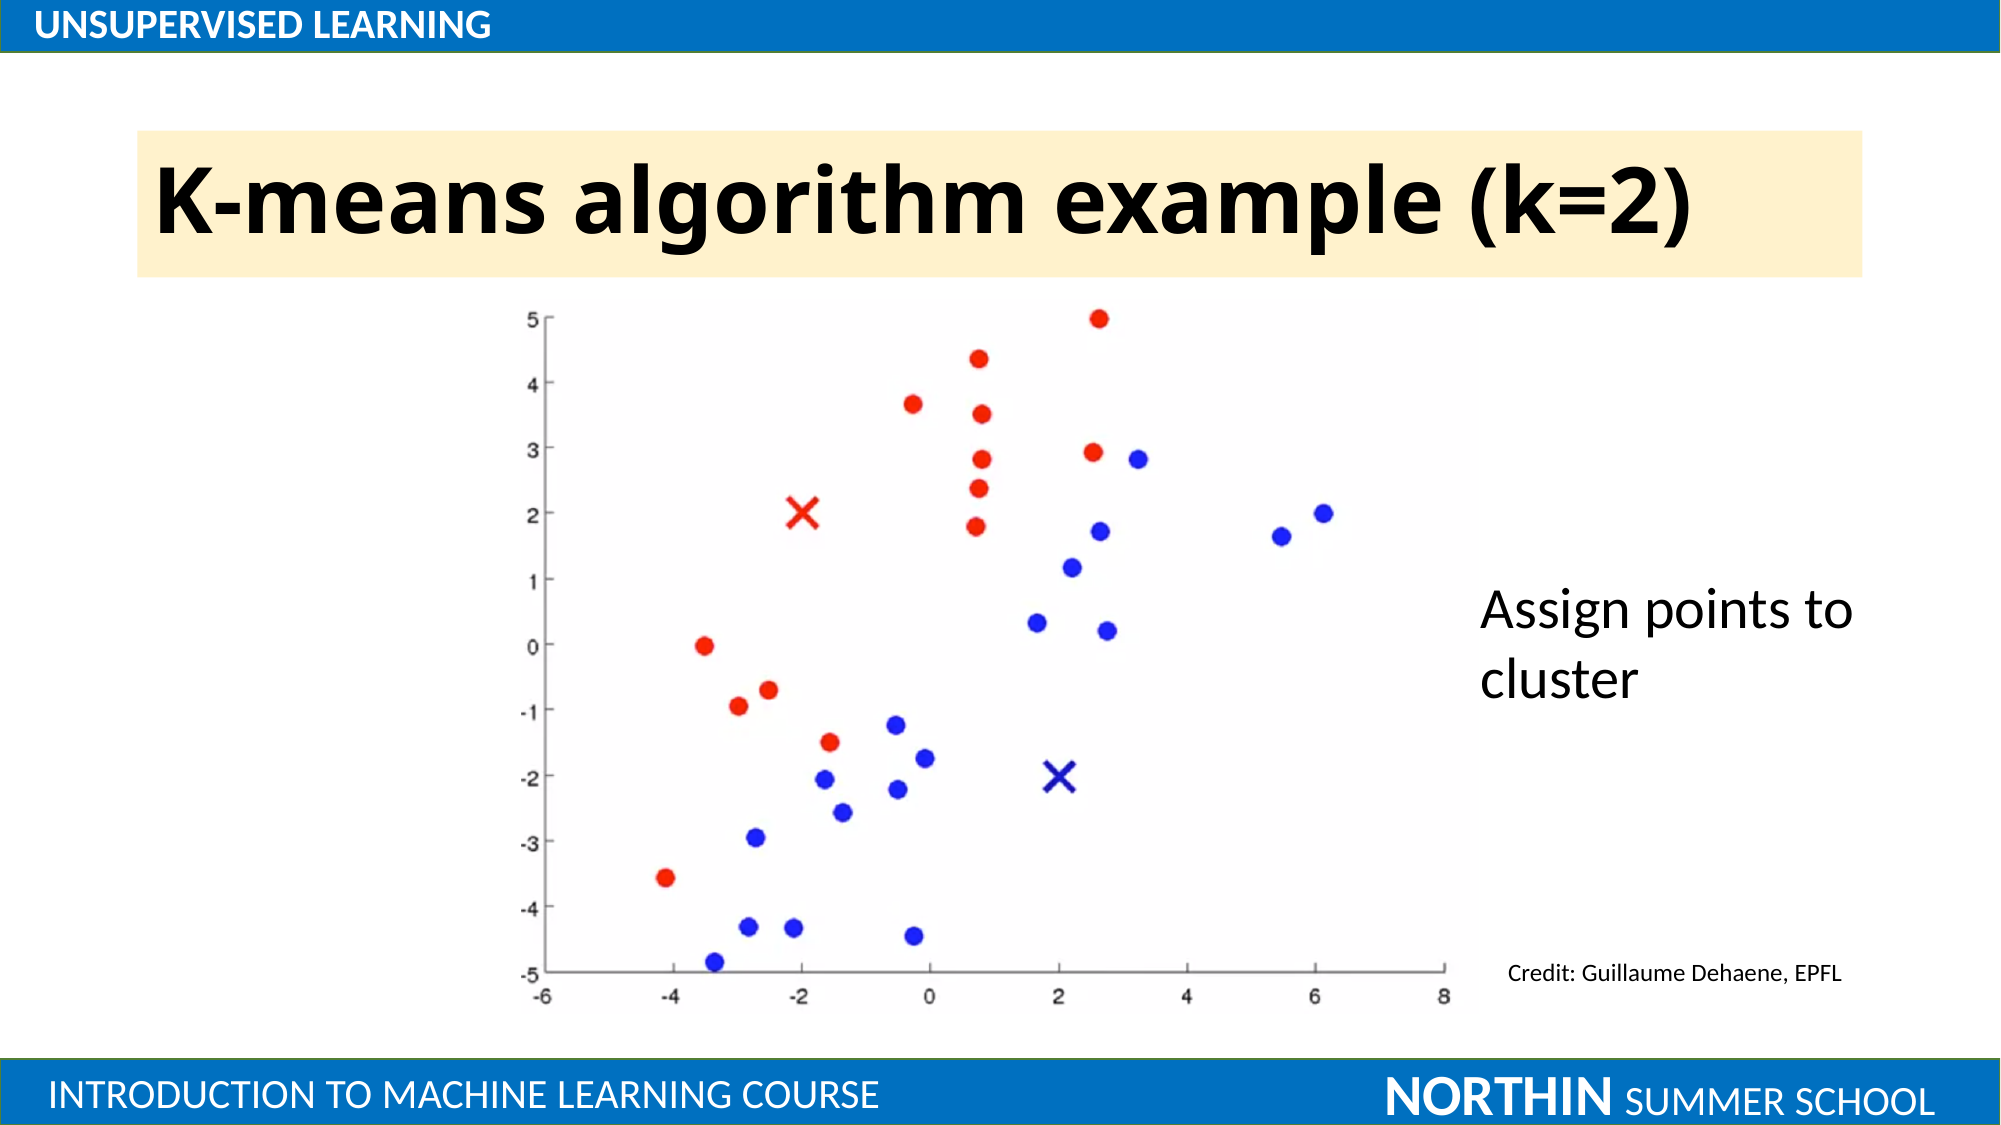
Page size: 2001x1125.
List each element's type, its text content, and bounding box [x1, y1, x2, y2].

text_box Assign points to cluster [1479, 562, 1885, 718]
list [521, 299, 1479, 1014]
title K-means algorithm example (k=2) [137, 130, 1863, 278]
text_box Credit: Guillaume Dehaene, EPFL [1493, 949, 1858, 994]
